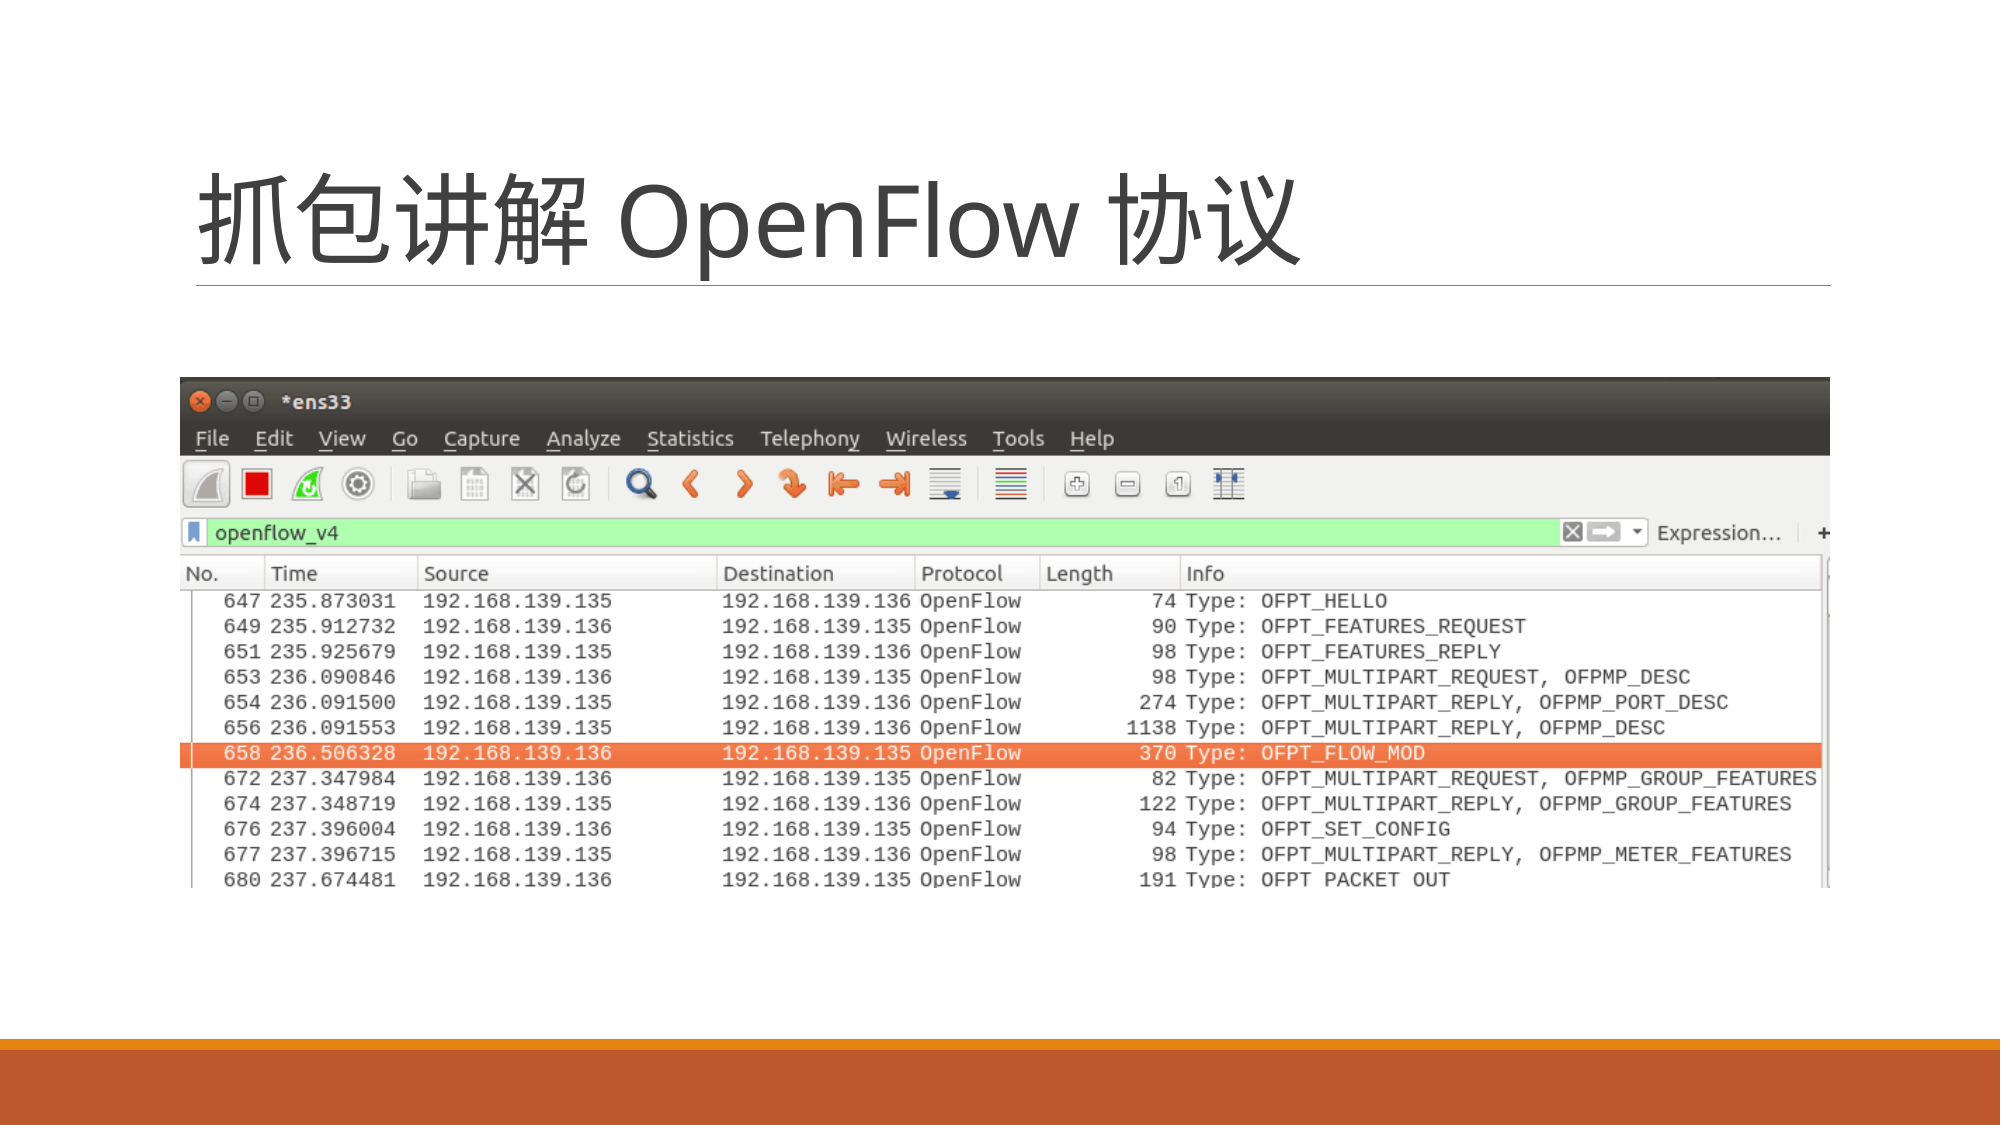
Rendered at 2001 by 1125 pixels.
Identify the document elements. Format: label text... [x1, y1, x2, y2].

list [179, 377, 1831, 889]
title 抓包讲解OpenFlow协议 [180, 47, 1830, 285]
